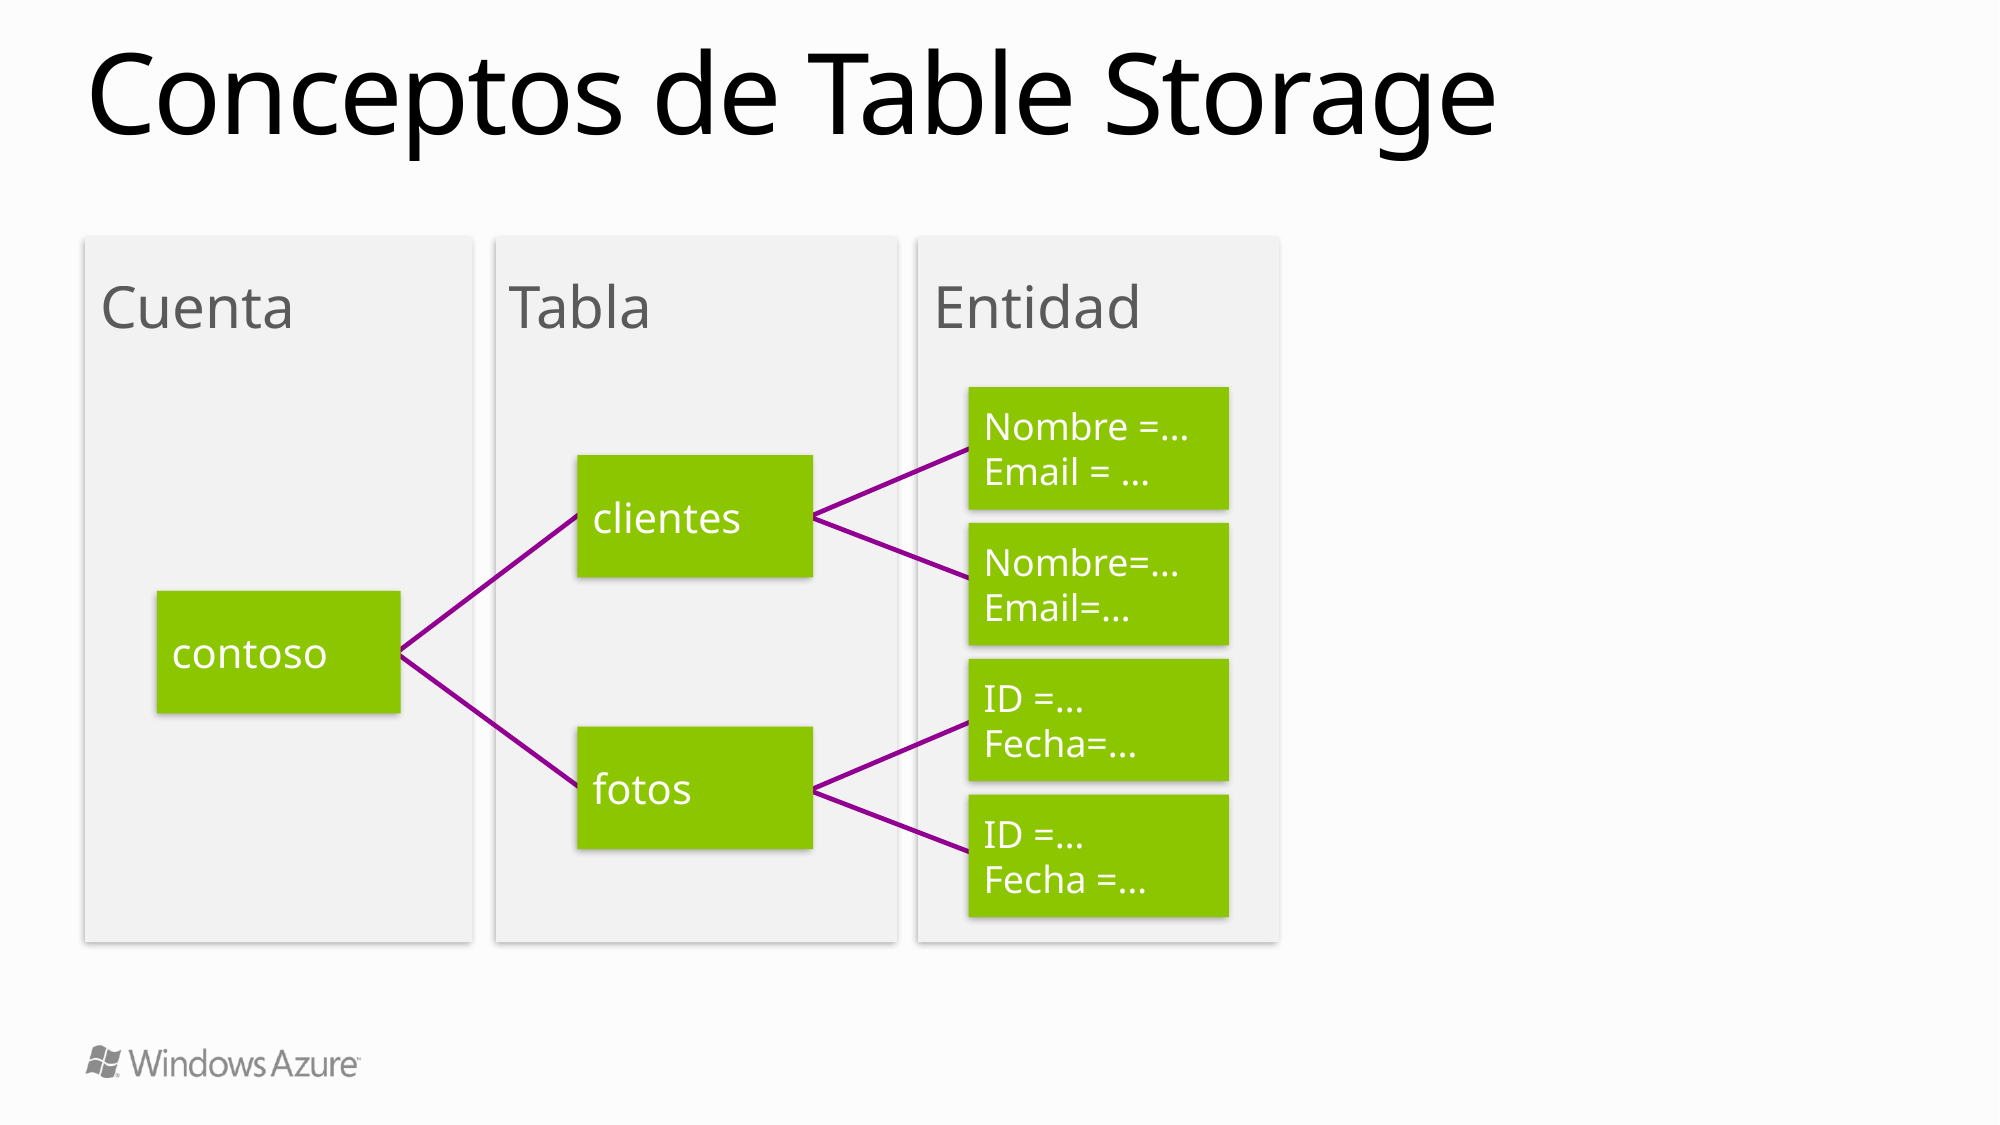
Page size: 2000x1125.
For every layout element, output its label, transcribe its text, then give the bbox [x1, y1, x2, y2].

title Conceptos de Table Storage [85, 37, 1914, 283]
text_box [84, 236, 473, 943]
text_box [493, 236, 898, 943]
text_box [788, 508, 1000, 591]
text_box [917, 236, 1280, 943]
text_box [794, 709, 1000, 797]
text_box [794, 435, 1000, 524]
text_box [788, 782, 1000, 864]
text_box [382, 498, 601, 663]
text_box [370, 634, 615, 814]
